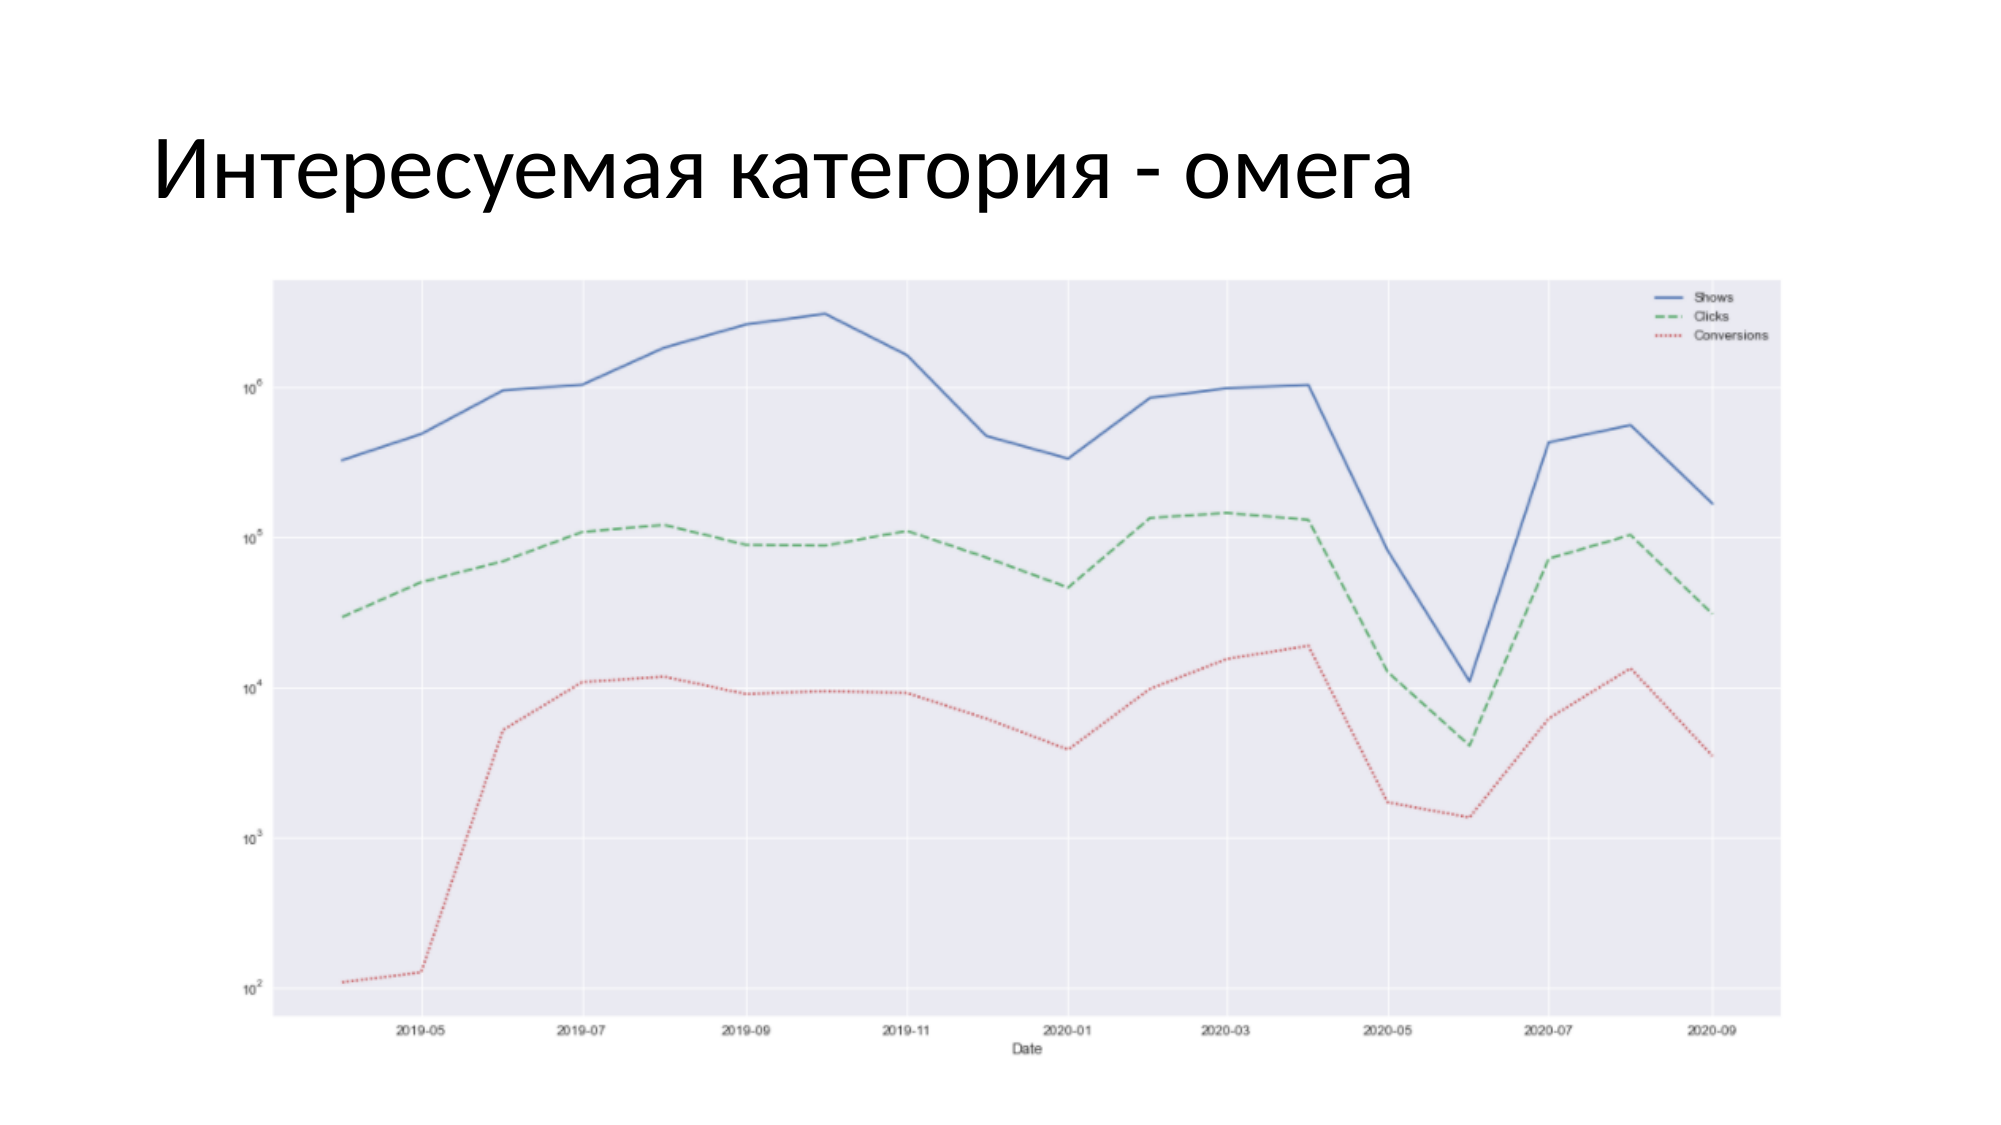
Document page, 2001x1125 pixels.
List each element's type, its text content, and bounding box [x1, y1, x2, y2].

title Интересуемая категория - омега [137, 59, 1863, 278]
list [153, 263, 1808, 1069]
